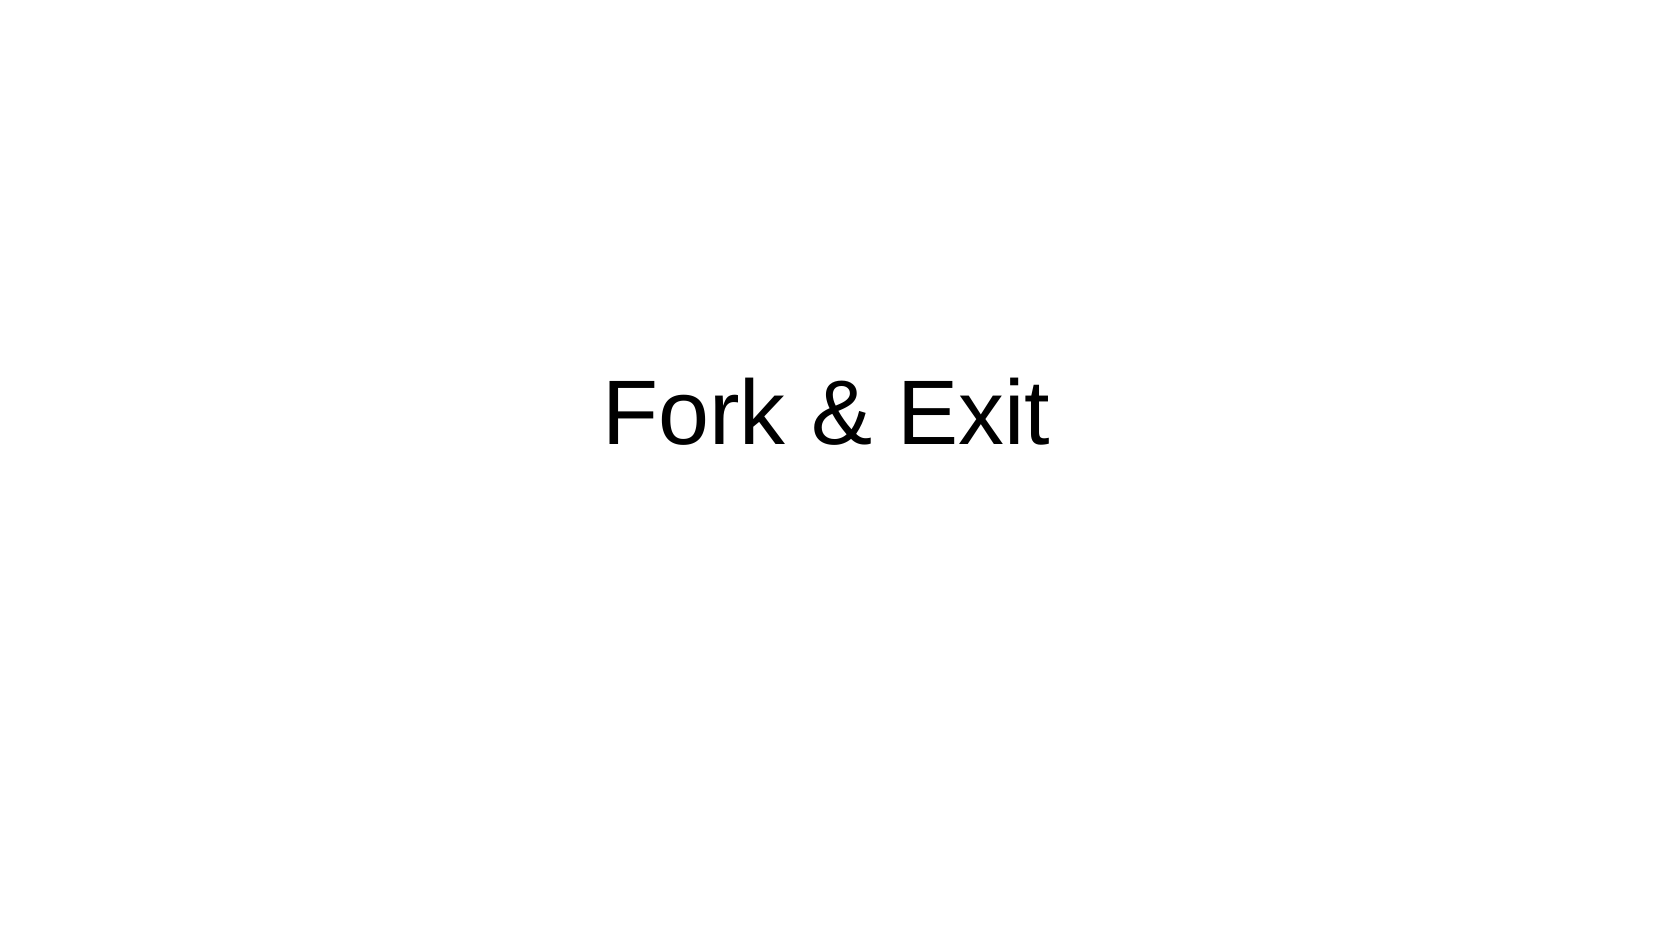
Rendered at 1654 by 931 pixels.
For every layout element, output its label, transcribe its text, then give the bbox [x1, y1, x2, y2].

text_box Fork & Exit [82, 330, 1571, 486]
